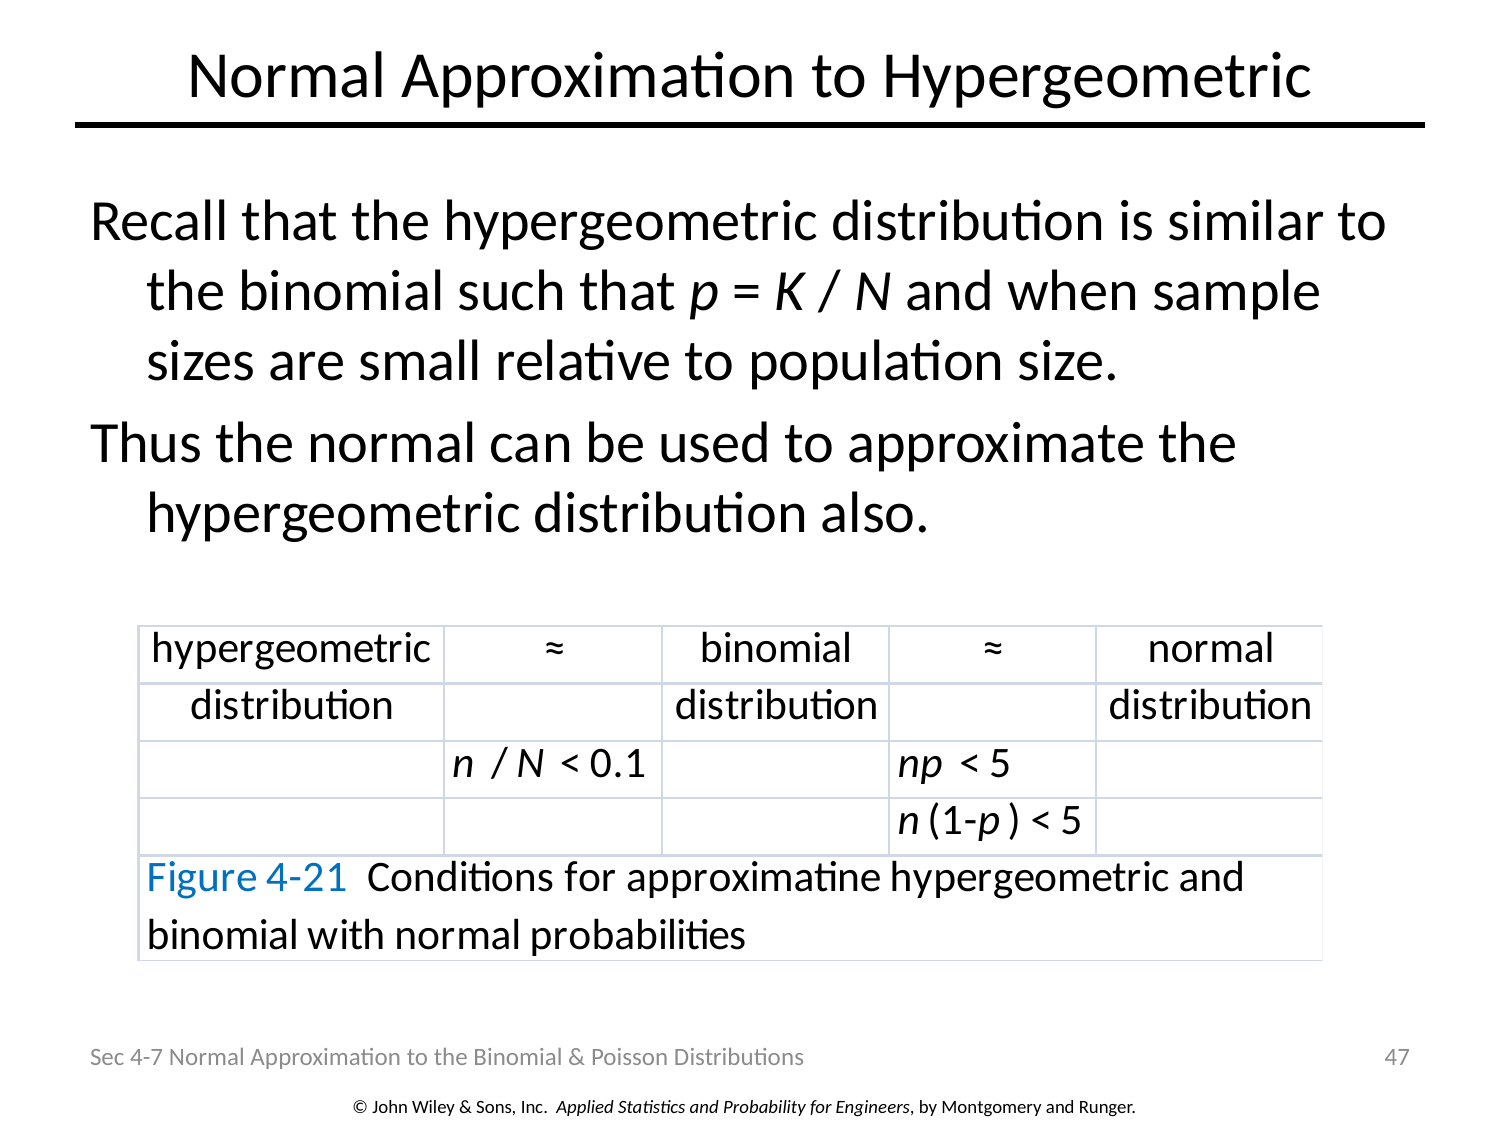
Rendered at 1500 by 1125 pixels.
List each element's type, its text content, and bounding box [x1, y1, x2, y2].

footer Sec 4-7 Normal Approximation to the Binomial & Poisson Distributions [75, 1025, 888, 1085]
slide_number 47 [1250, 1025, 1425, 1085]
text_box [137, 624, 1325, 963]
list Recall that the hypergeometric distribution is similar to the binomial such that p = K / N and when sample sizes are small relative to population size. Thus the normal can be used to approximate the hypergeometric distribution also. [75, 174, 1425, 588]
title Normal Approximation to Hypergeometric [75, 0, 1425, 143]
